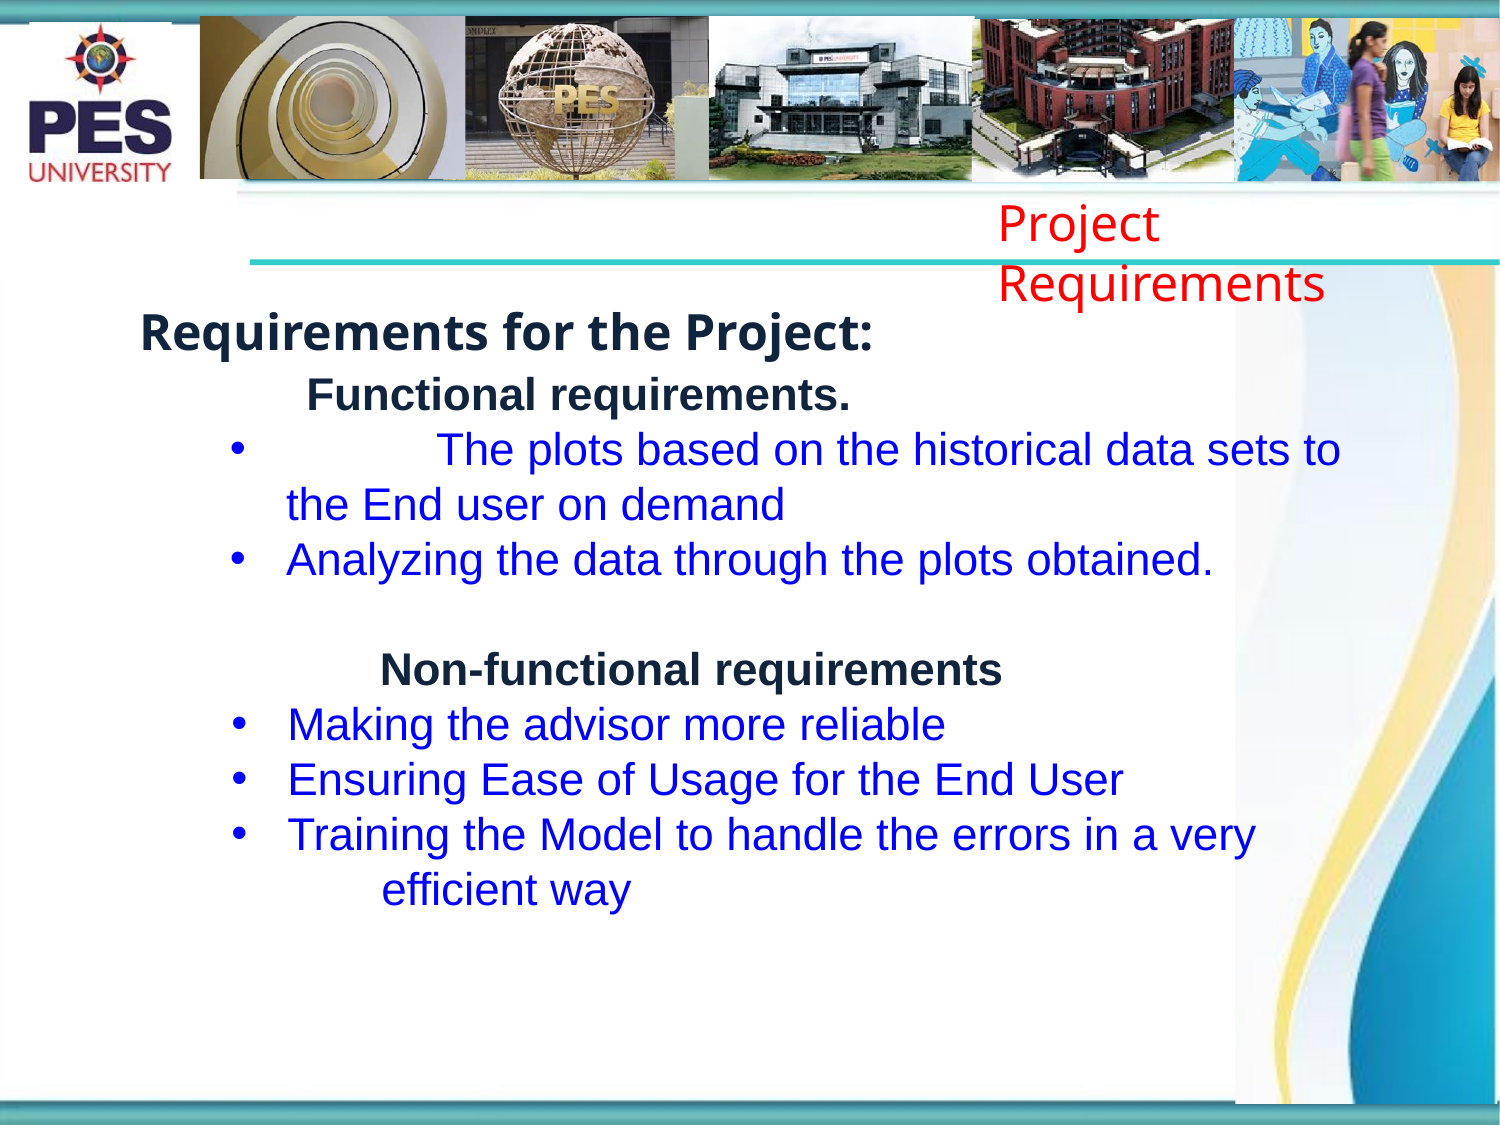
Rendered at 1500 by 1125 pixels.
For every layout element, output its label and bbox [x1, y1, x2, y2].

text_box [0, 0, 1500, 1125]
